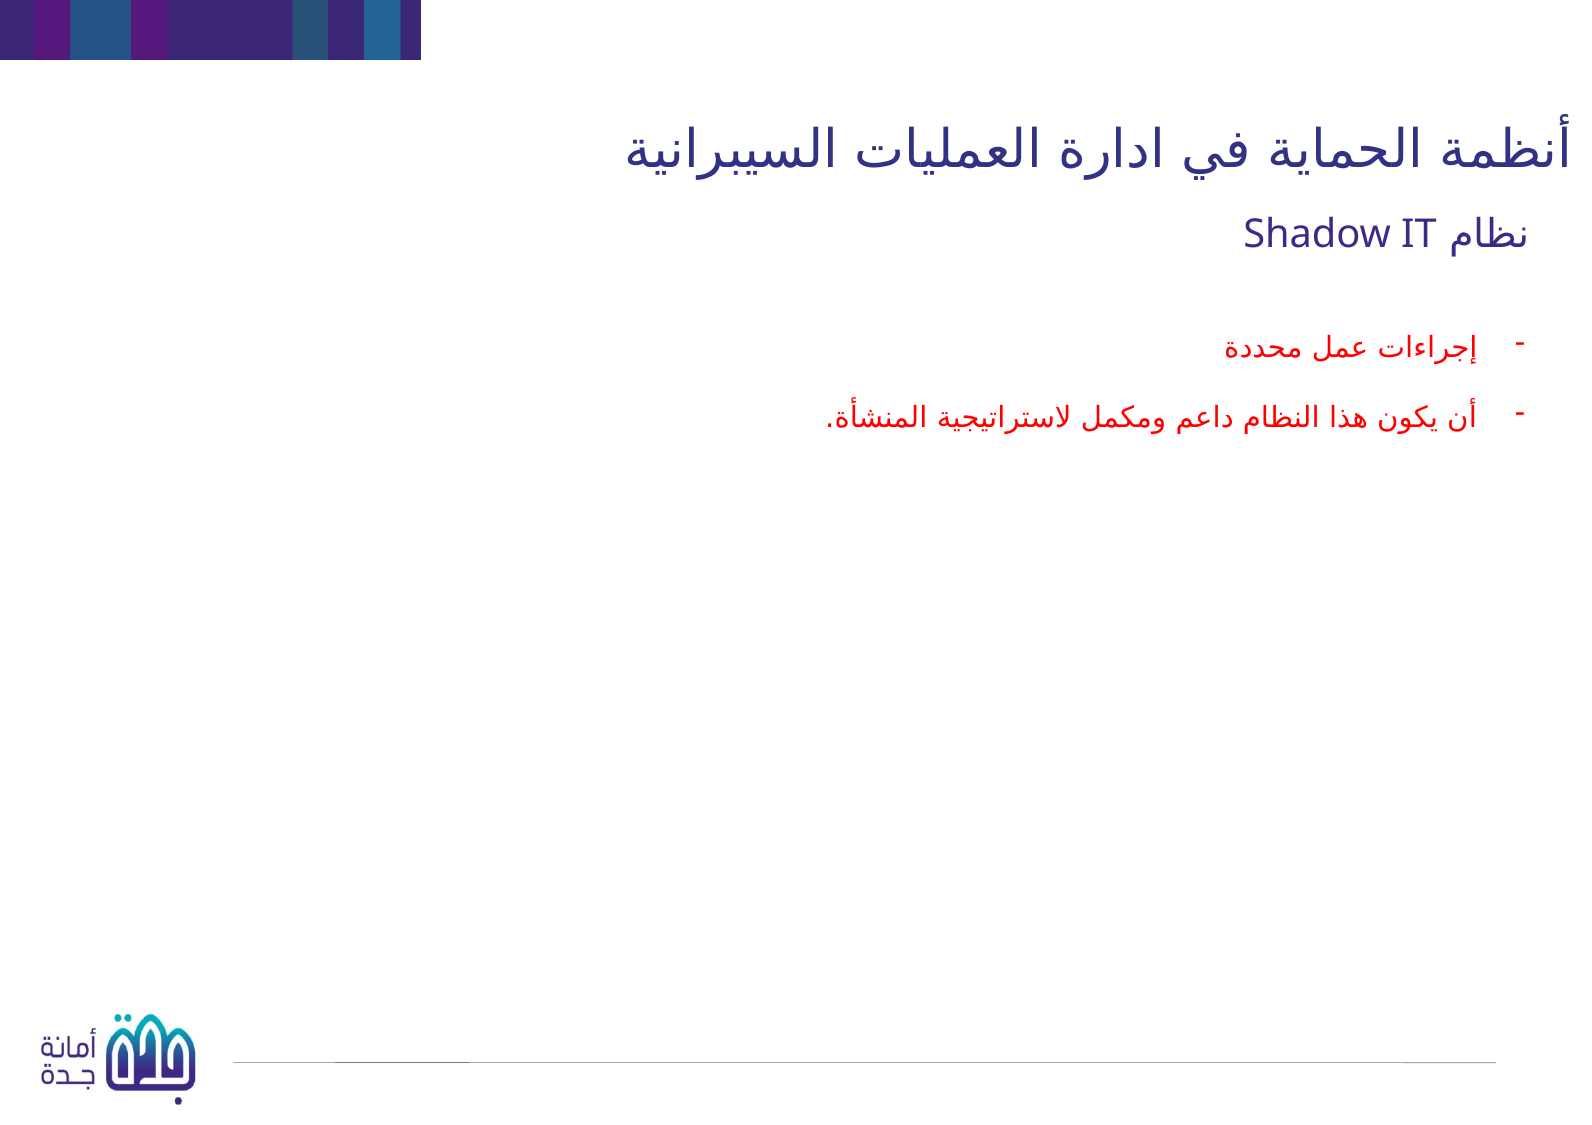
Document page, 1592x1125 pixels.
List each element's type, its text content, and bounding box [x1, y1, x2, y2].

picture [33, 999, 202, 1113]
list نظام Shadow IT [211, 200, 1545, 303]
picture [0, 0, 421, 60]
text_box أنظمة الحماية في ادارة العمليات السيبرانية [593, 75, 1588, 186]
list إجراءات عمل محددة أن يكون هذا النظام داعم ومكمل لاستراتيجية المنشأة. [145, 303, 1570, 386]
